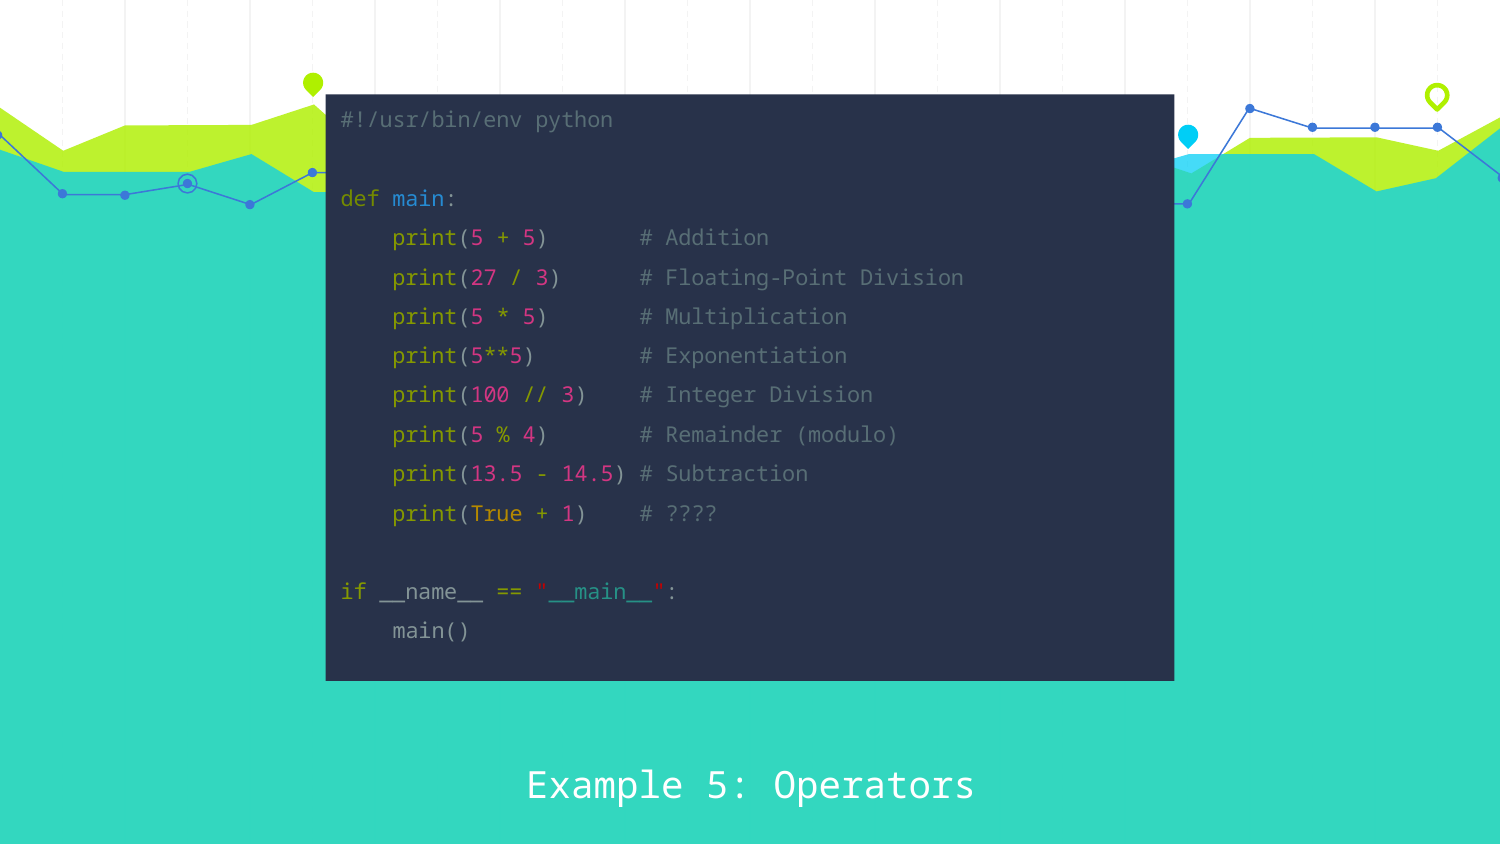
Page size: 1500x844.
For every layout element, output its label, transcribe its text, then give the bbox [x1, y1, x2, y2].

text_box Example 5: Operators [321, 746, 1181, 811]
text_box #!/usr/bin/env python def main: print(5 + 5) # Addition print(27 / 3) # Floating-Point Division print(5 * 5) # Multiplication print(5**5) # Exponentiation print(100 // 3) # Integer Division print(5 % 4) # Remainder (modulo) print(13.5 - 14.5) # Subtraction print(True + 1) # ???? if __name__ == "__main__": main() [325, 94, 1175, 681]
